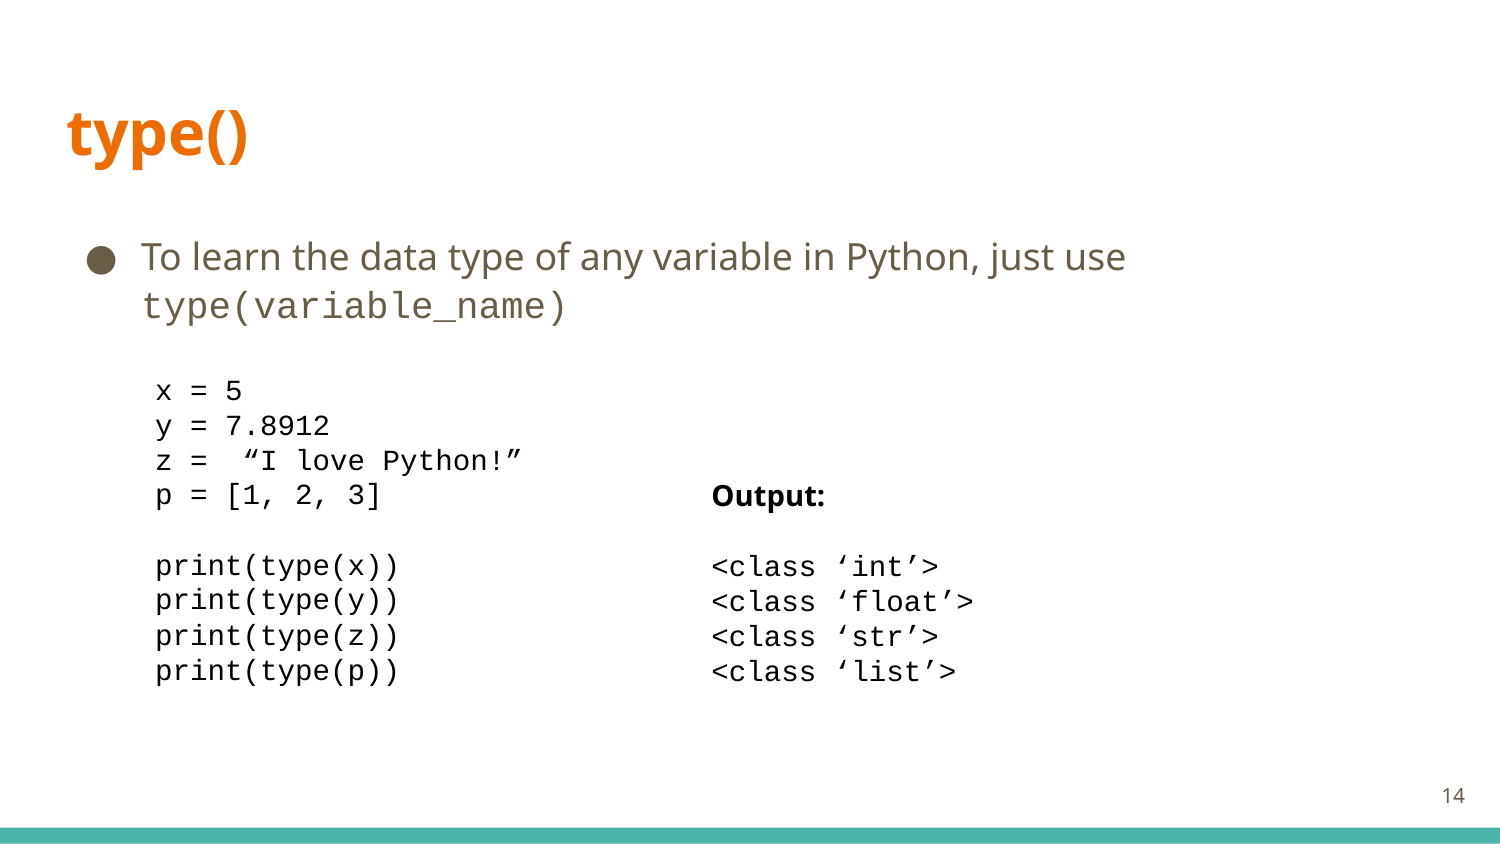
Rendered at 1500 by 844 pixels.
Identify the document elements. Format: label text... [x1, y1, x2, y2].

list To learn the data type of any variable in Python, just use type(variable_name) [51, 207, 1449, 750]
slide_number ‹#› [1389, 764, 1480, 830]
title type() [51, 72, 1449, 189]
text_box x = 5 y = 7.8912 z = “I love Python!” p = [1, 2, 3] print(type(x)) print(type(y)) print(type(z)) print(type(p)) [140, 356, 552, 701]
text_box Output: <class ‘int’> <class ‘float’> <class ‘str’> <class ‘list’> [696, 462, 1094, 702]
